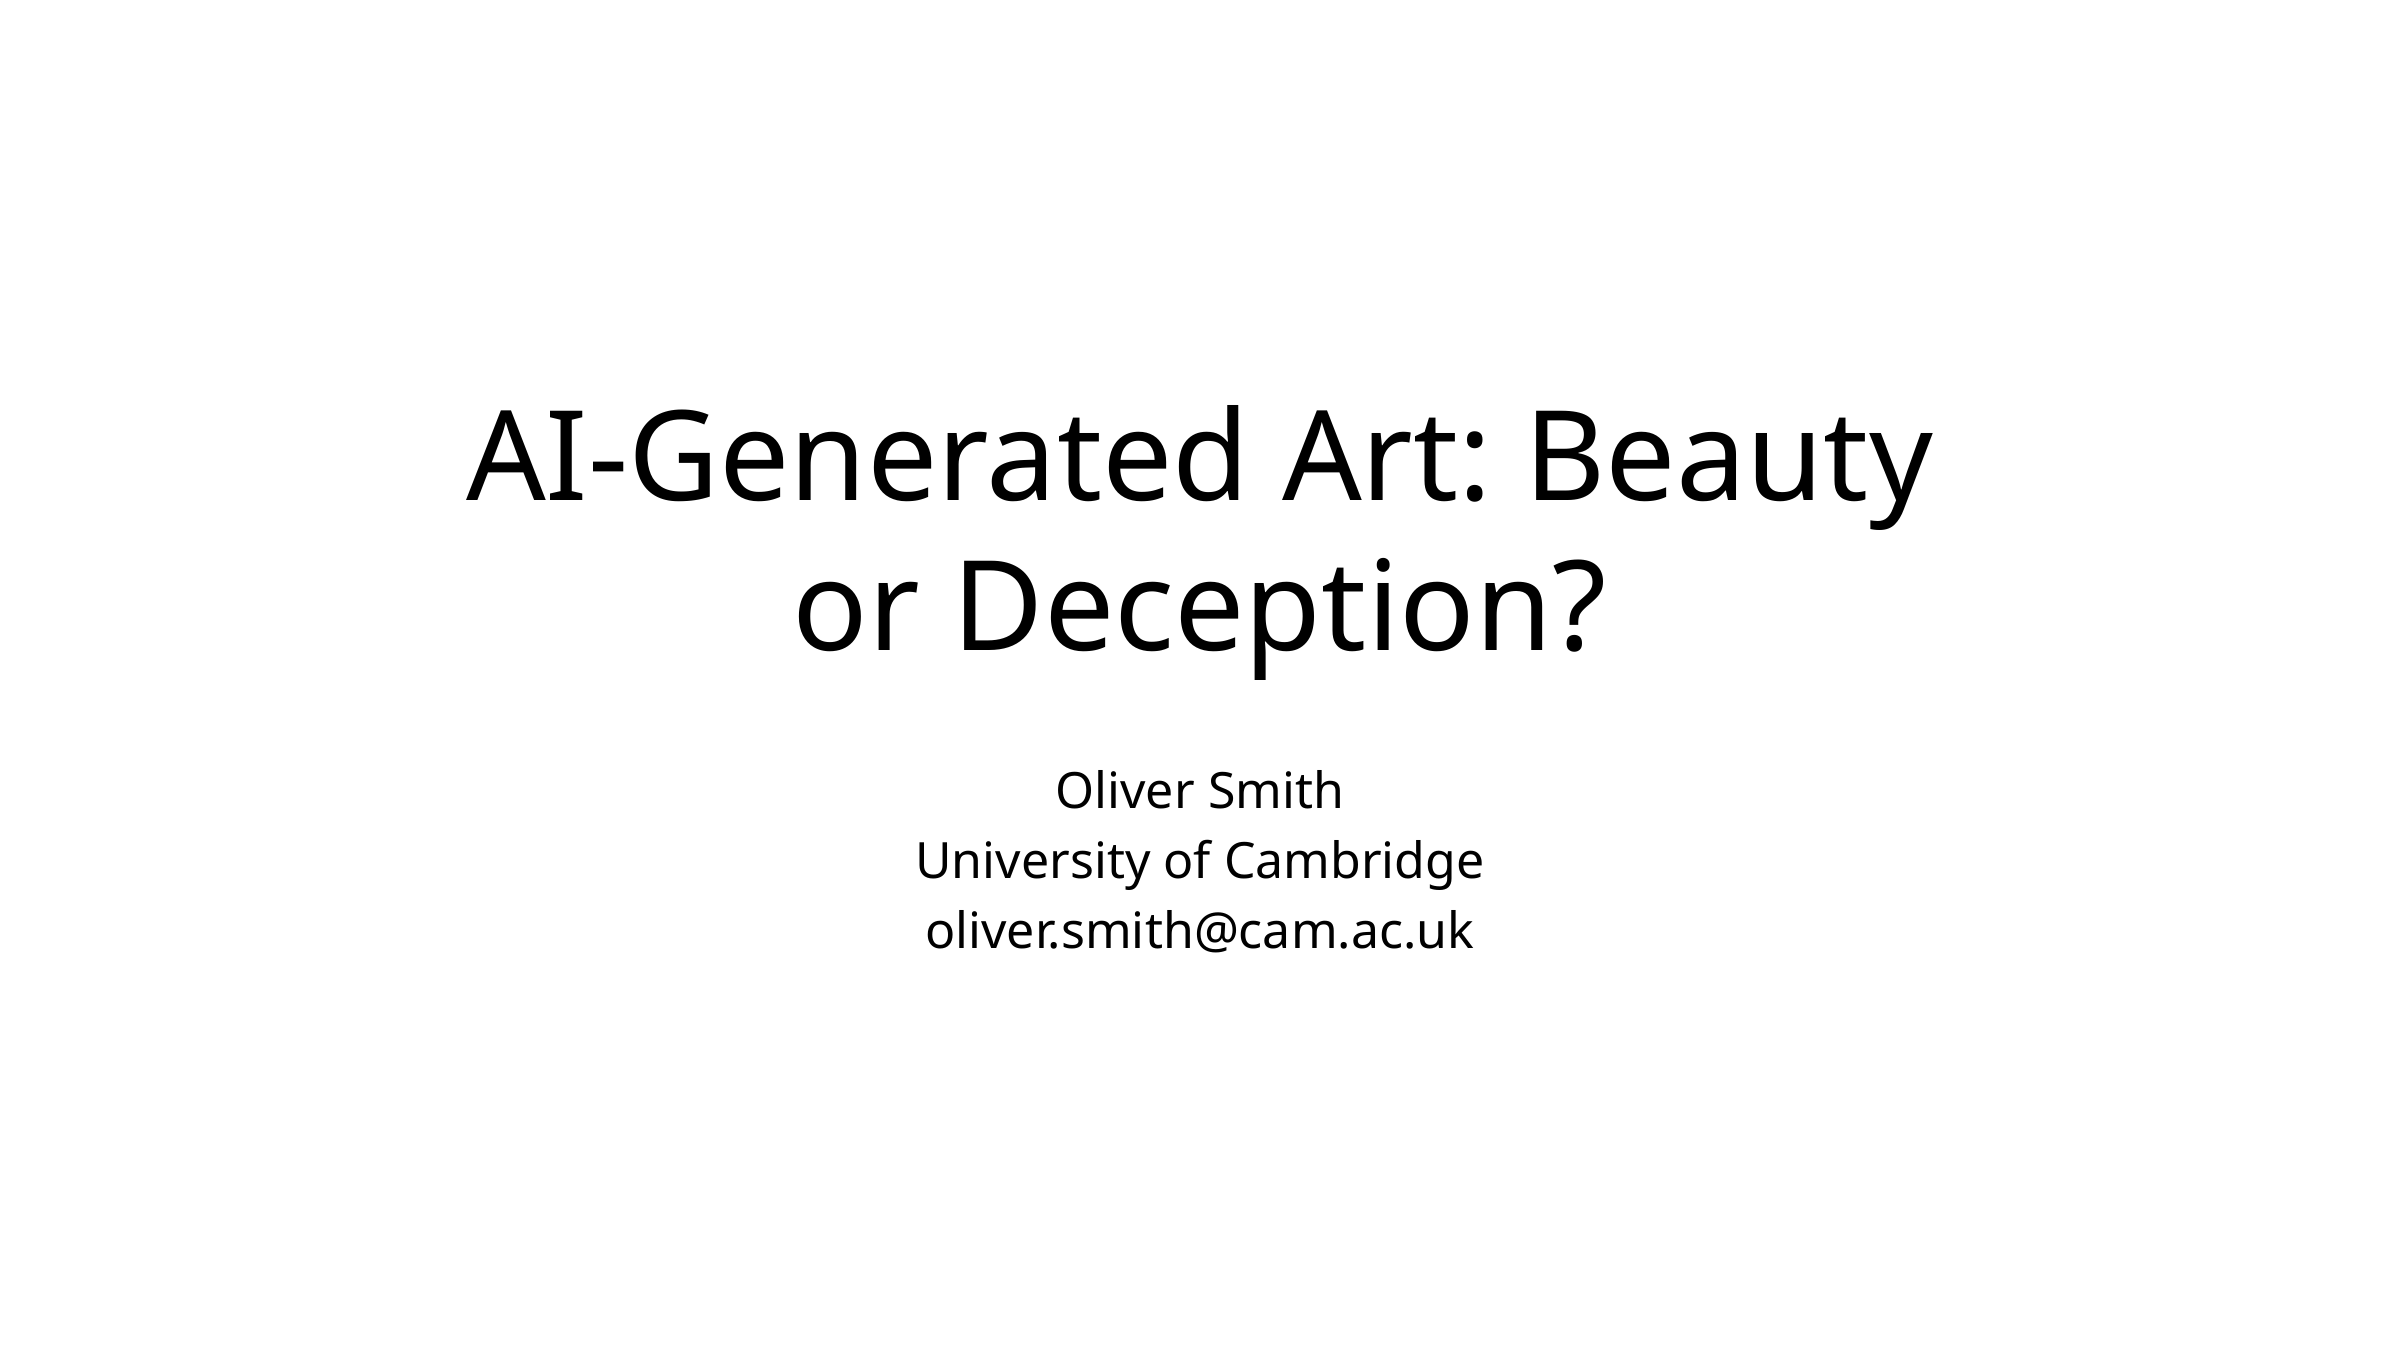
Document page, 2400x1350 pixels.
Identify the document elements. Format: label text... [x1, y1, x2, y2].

title AI-Generated Art: Beauty or Deception? [450, 329, 1950, 721]
subtitle Oliver Smith University of Cambridge oliver.smith@cam.ac.uk [450, 750, 1950, 1023]
